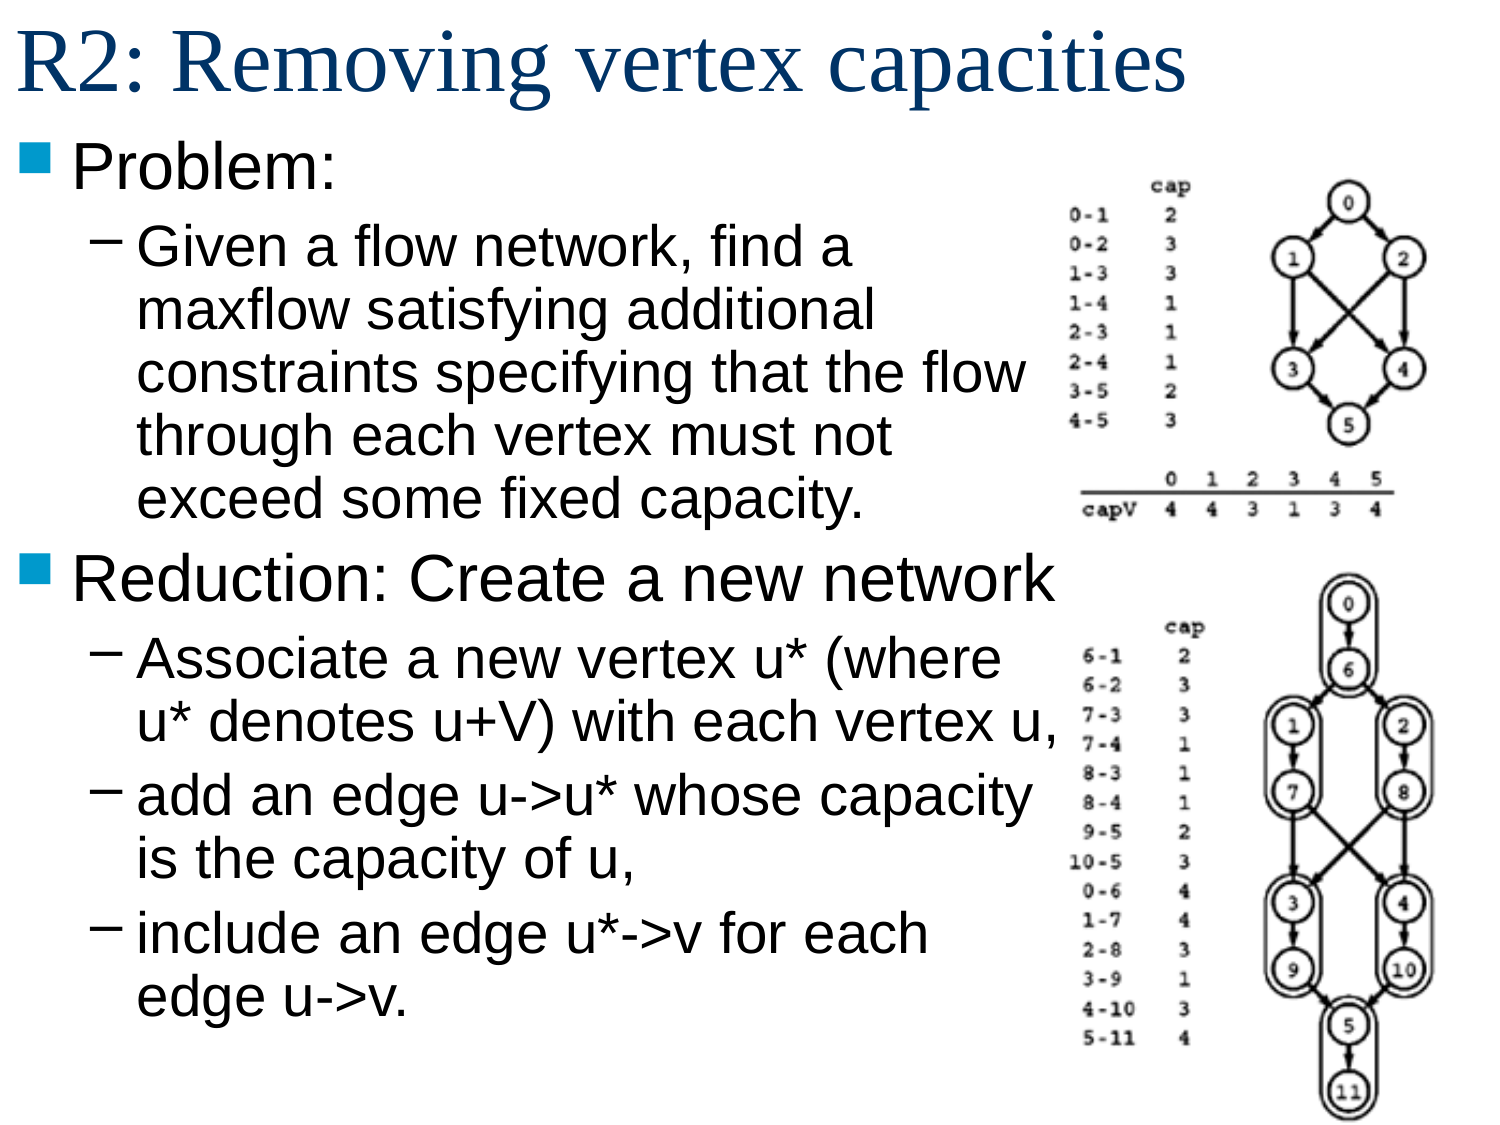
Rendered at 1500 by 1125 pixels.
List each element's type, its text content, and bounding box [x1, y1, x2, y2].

picture [1062, 174, 1442, 1125]
list Problem: Given a flow network, find a maxflow satisfying additional constraints specifying that the flow through each vertex must not exceed some fixed capacity. Reduction: Create a new network Associate a new vertex u* (where u* denotes u+V) with each vertex u, add an edge u->u* whose capacity is the capacity of u, include an edge u*->v for each edge u->v. [0, 124, 1084, 1125]
title R2: Removing vertex capacities [0, 0, 1500, 111]
